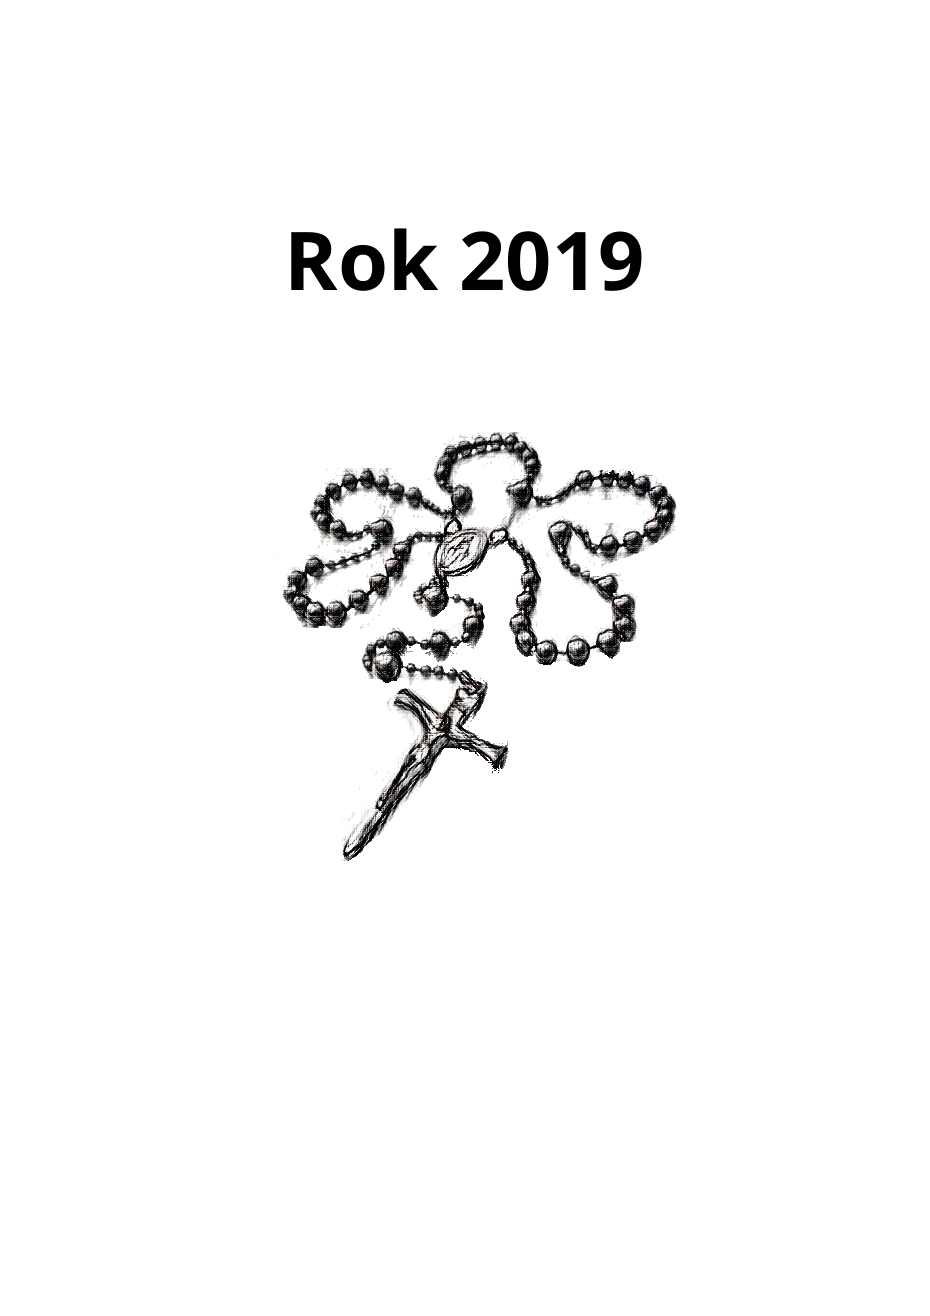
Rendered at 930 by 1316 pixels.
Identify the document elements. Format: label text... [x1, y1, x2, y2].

text_box Rok 2019 [166, 202, 763, 380]
picture [228, 397, 703, 868]
